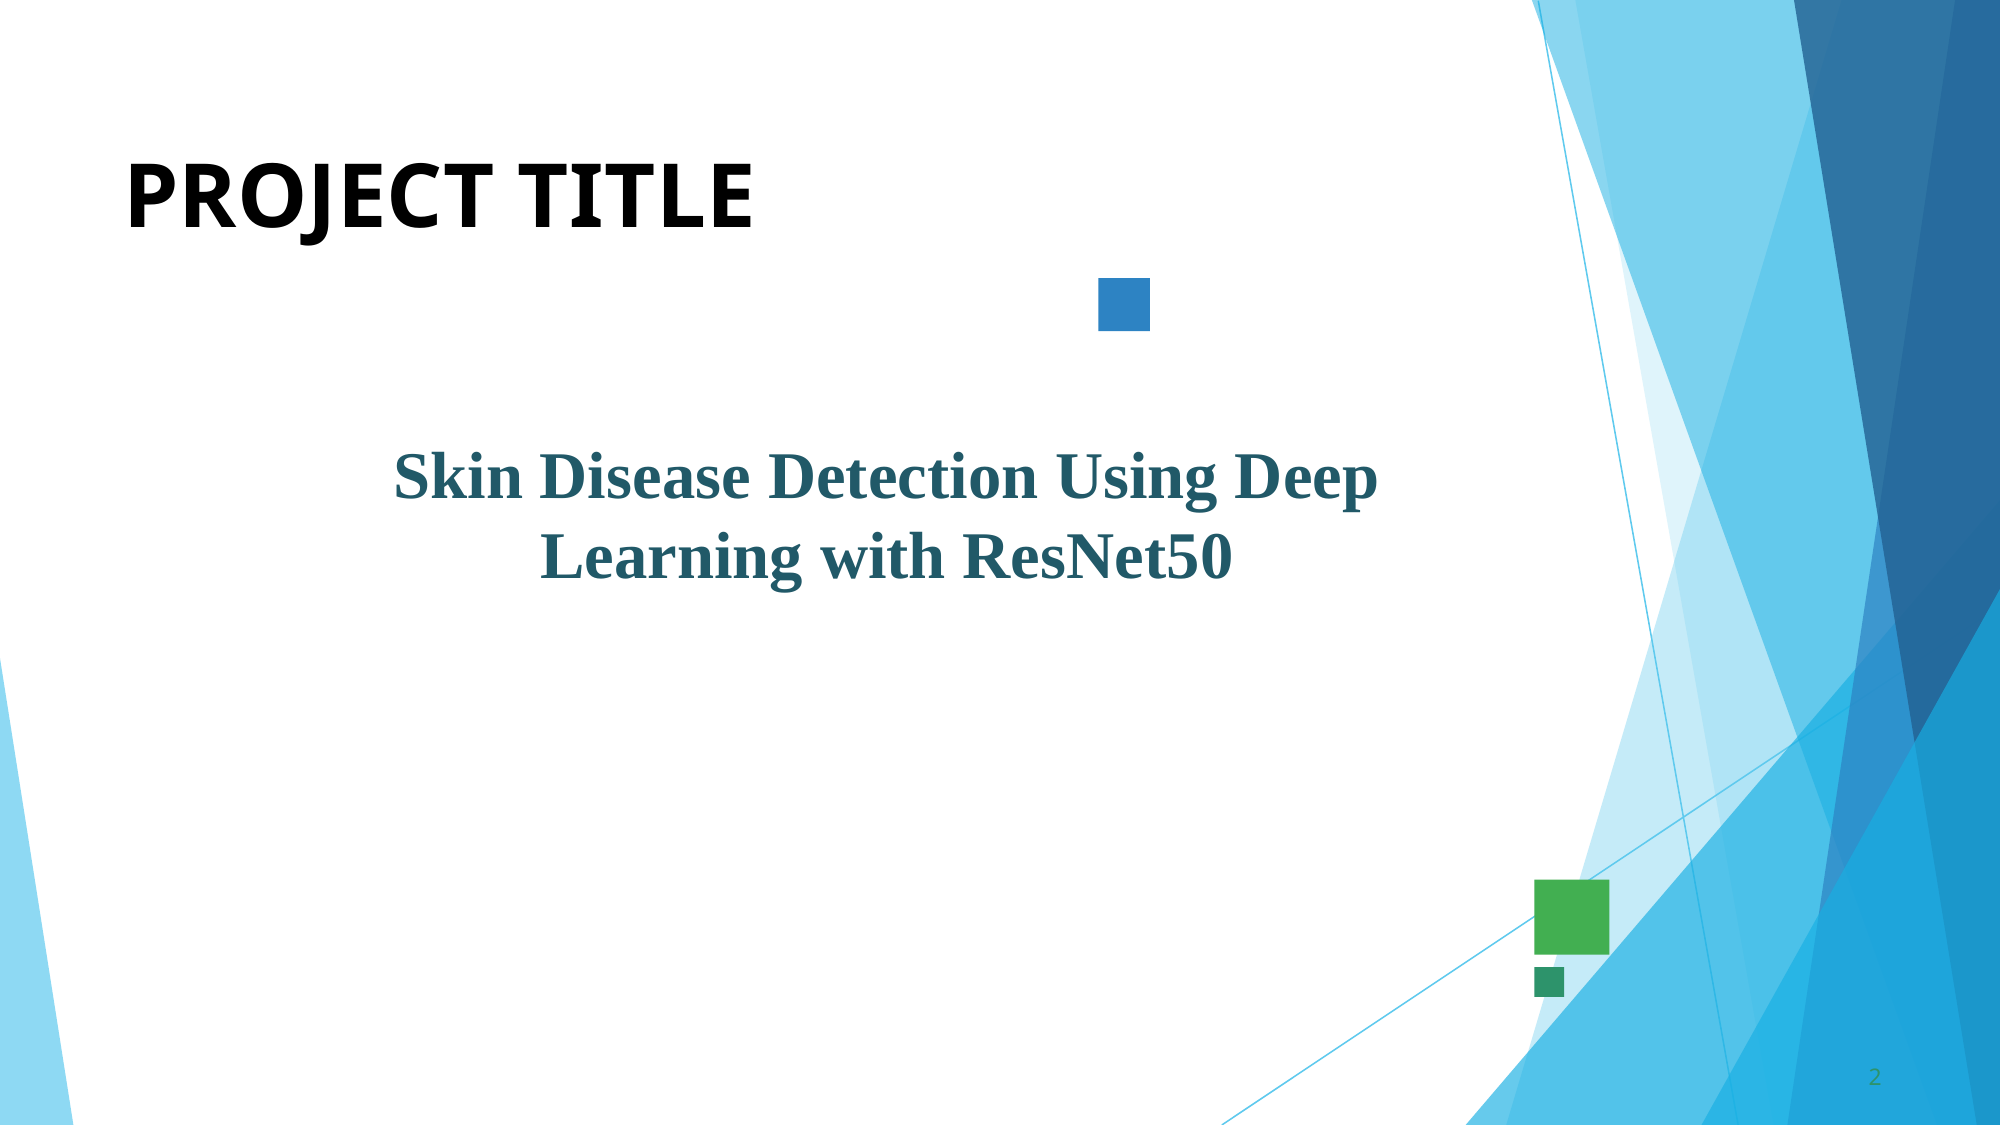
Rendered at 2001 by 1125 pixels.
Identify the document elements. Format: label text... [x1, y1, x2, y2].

text_box Skin Disease Detection Using Deep Learning with ResNet50 [287, 424, 1215, 600]
text_box [1098, 278, 1150, 332]
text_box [1220, 0, 2000, 1125]
text_box [0, 658, 74, 1125]
title PROJECT TITLE [121, 136, 763, 327]
